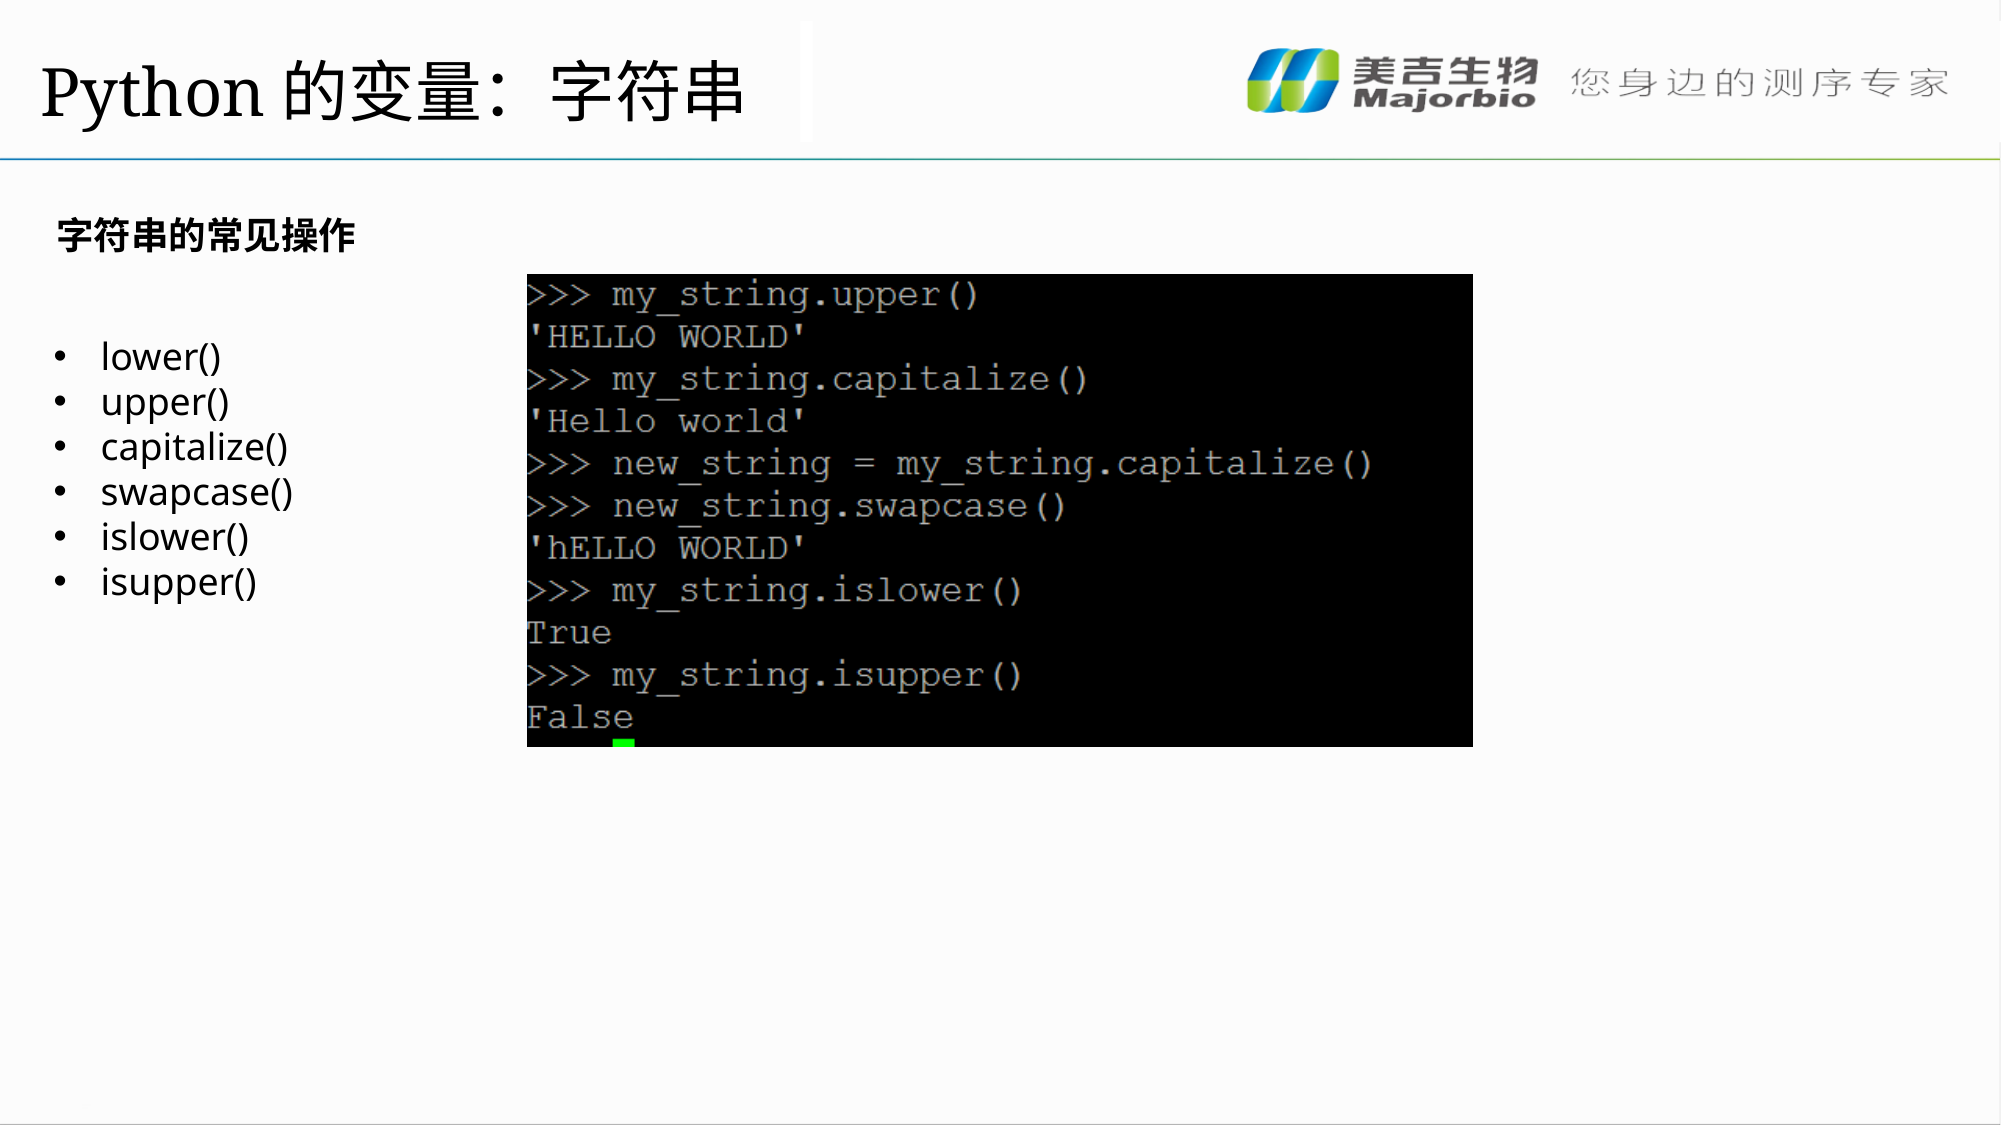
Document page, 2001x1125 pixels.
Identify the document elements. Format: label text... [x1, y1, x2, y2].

picture [0, 0, 2001, 1125]
text_box Python的变量：字符串 [25, 42, 764, 138]
text_box 字符串的常见操作 [41, 204, 372, 265]
text_box lower() upper() capitalize() swapcase() islower() isupper() [38, 325, 474, 656]
